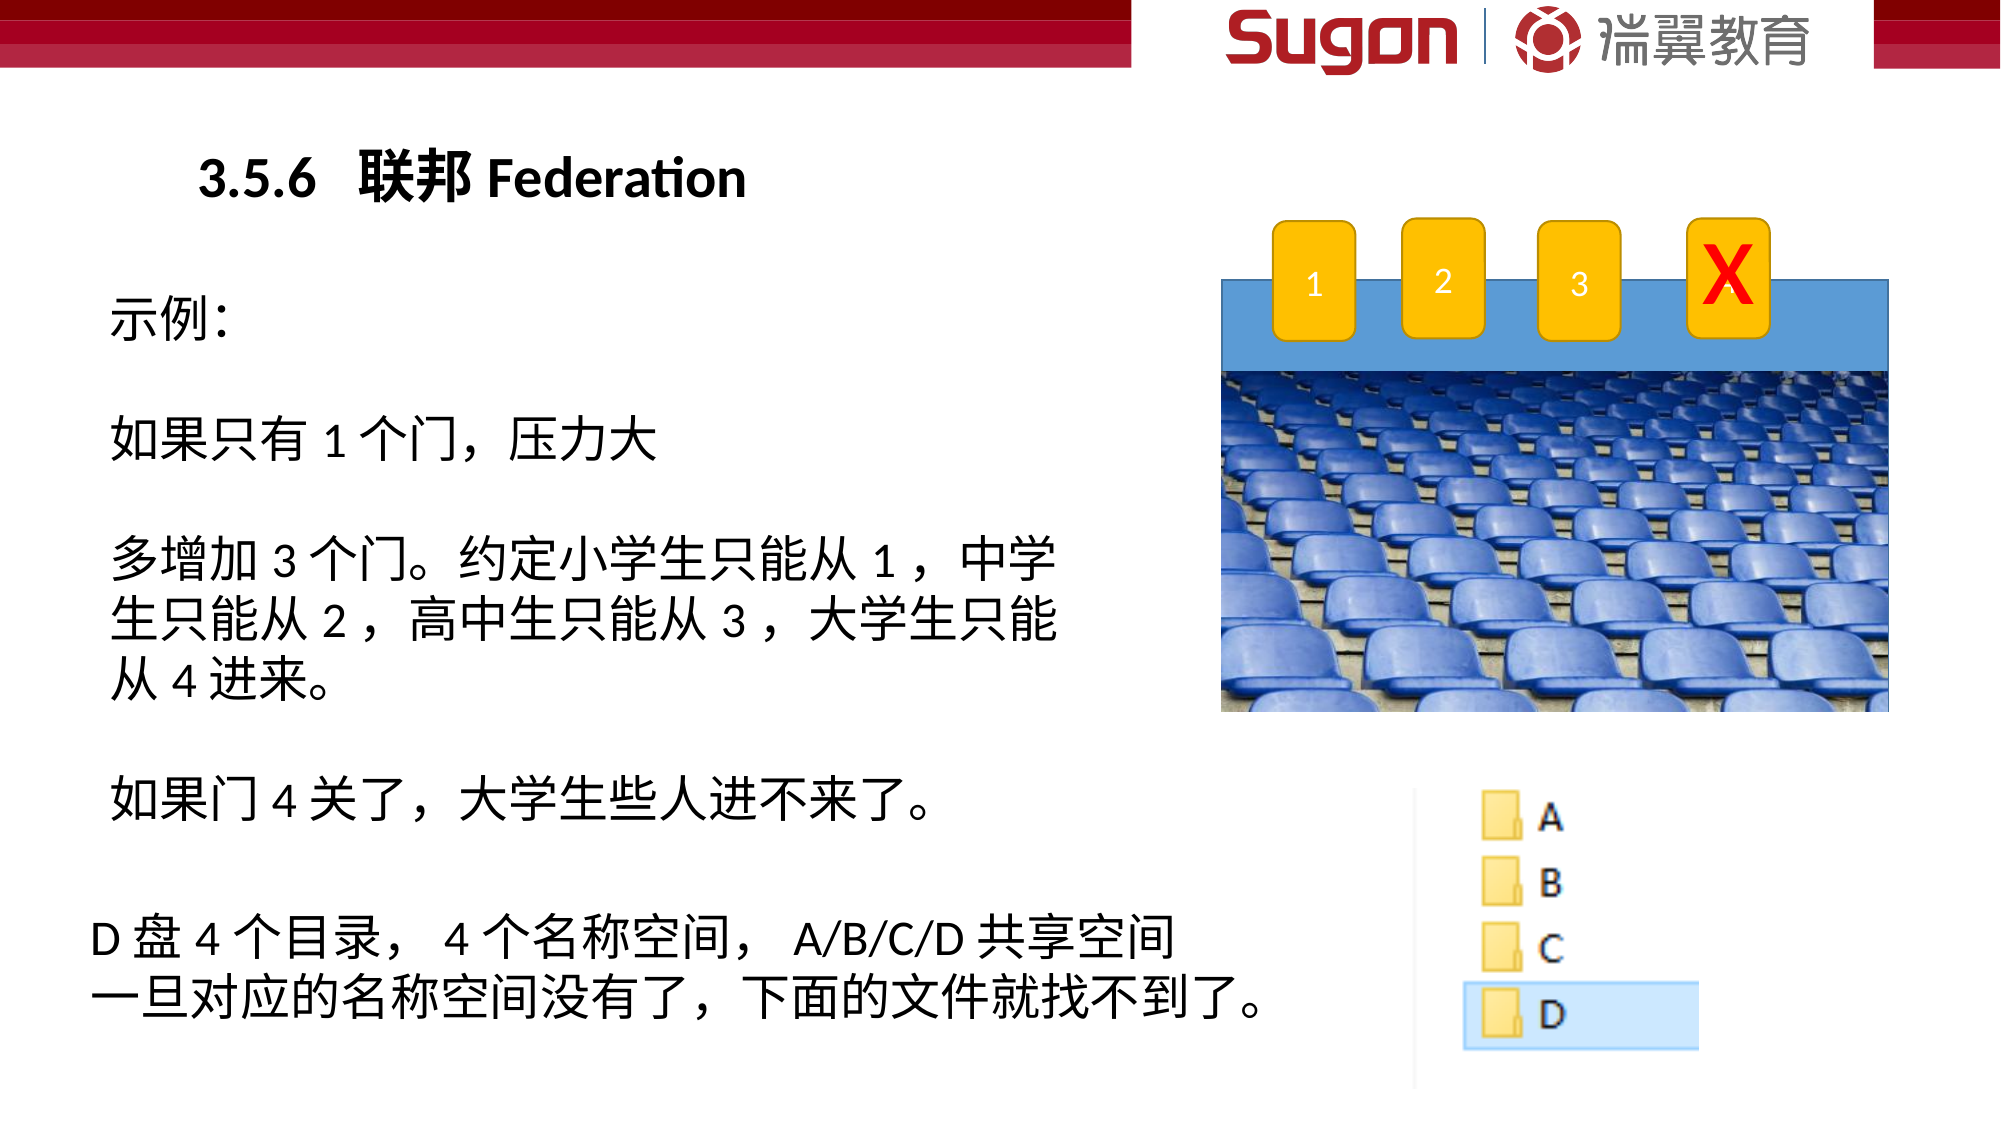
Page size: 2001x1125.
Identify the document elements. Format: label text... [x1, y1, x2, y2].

picture [1194, 0, 1484, 102]
text_box [1221, 279, 1889, 712]
text_box 1 [1271, 220, 1357, 343]
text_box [1402, 218, 1770, 341]
text_box 3.5.6 联邦Federation [182, 131, 1222, 216]
text_box x [1687, 171, 1805, 337]
text_box 示例： 如果只有1个门，压力大 多增加3个门。约定小学生只能从1，中学生只能从2，高中生只能从3，大学生只能从4进来。 如果门4关了，大学生些人进不来了。 [94, 279, 1083, 835]
picture [1411, 788, 1699, 1089]
text_box D盘4个目录，4个名称空间，A/B/C/D共享空间 一旦对应的名称空间没有了，下面的文件就找不到了。 [75, 898, 1330, 1034]
picture [1515, 6, 1809, 73]
picture [1221, 371, 1888, 712]
